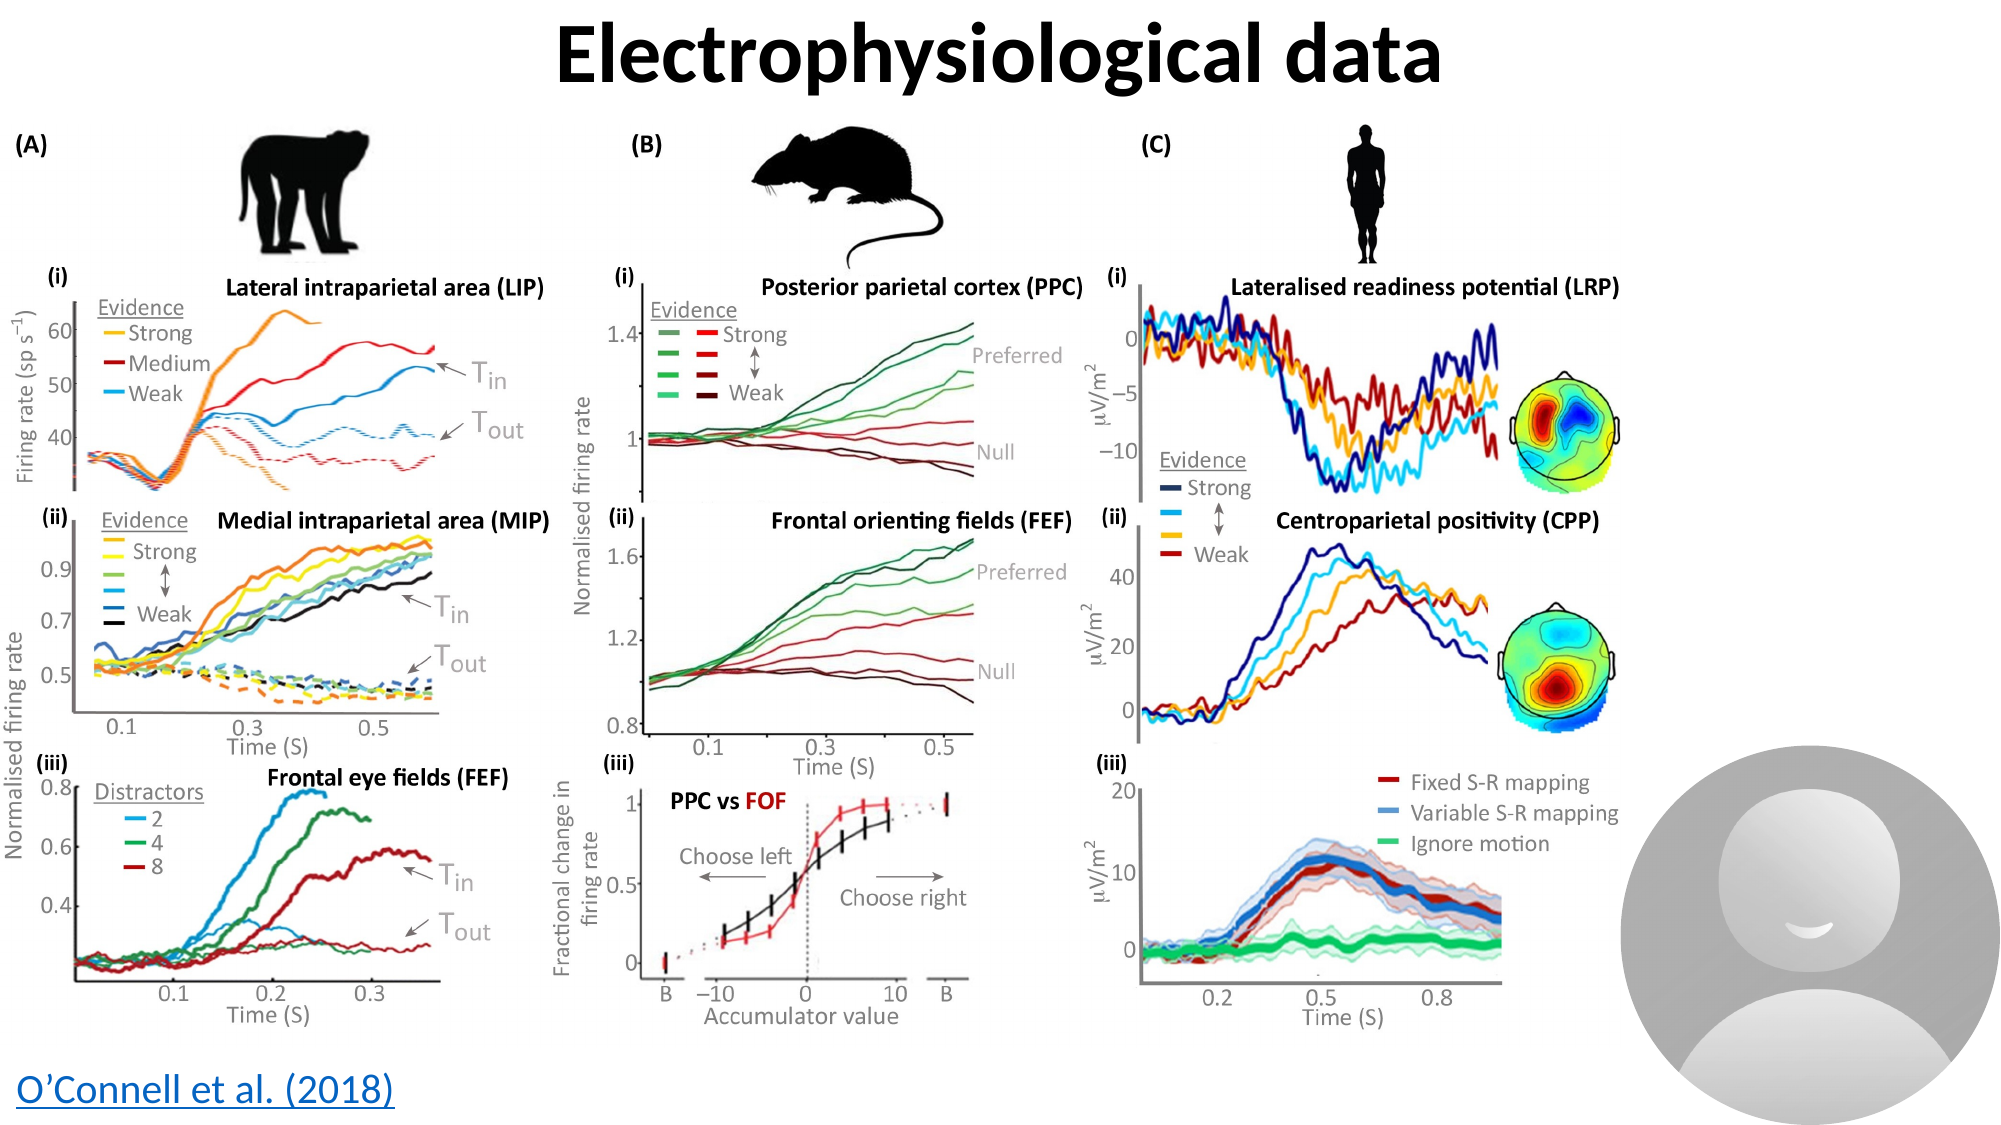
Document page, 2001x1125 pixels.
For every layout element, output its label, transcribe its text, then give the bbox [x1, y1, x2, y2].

title Electrophysiological data [0, 0, 2000, 109]
text_box O’Connell et al. (2018) [1, 1054, 410, 1120]
picture [0, 124, 2000, 1125]
